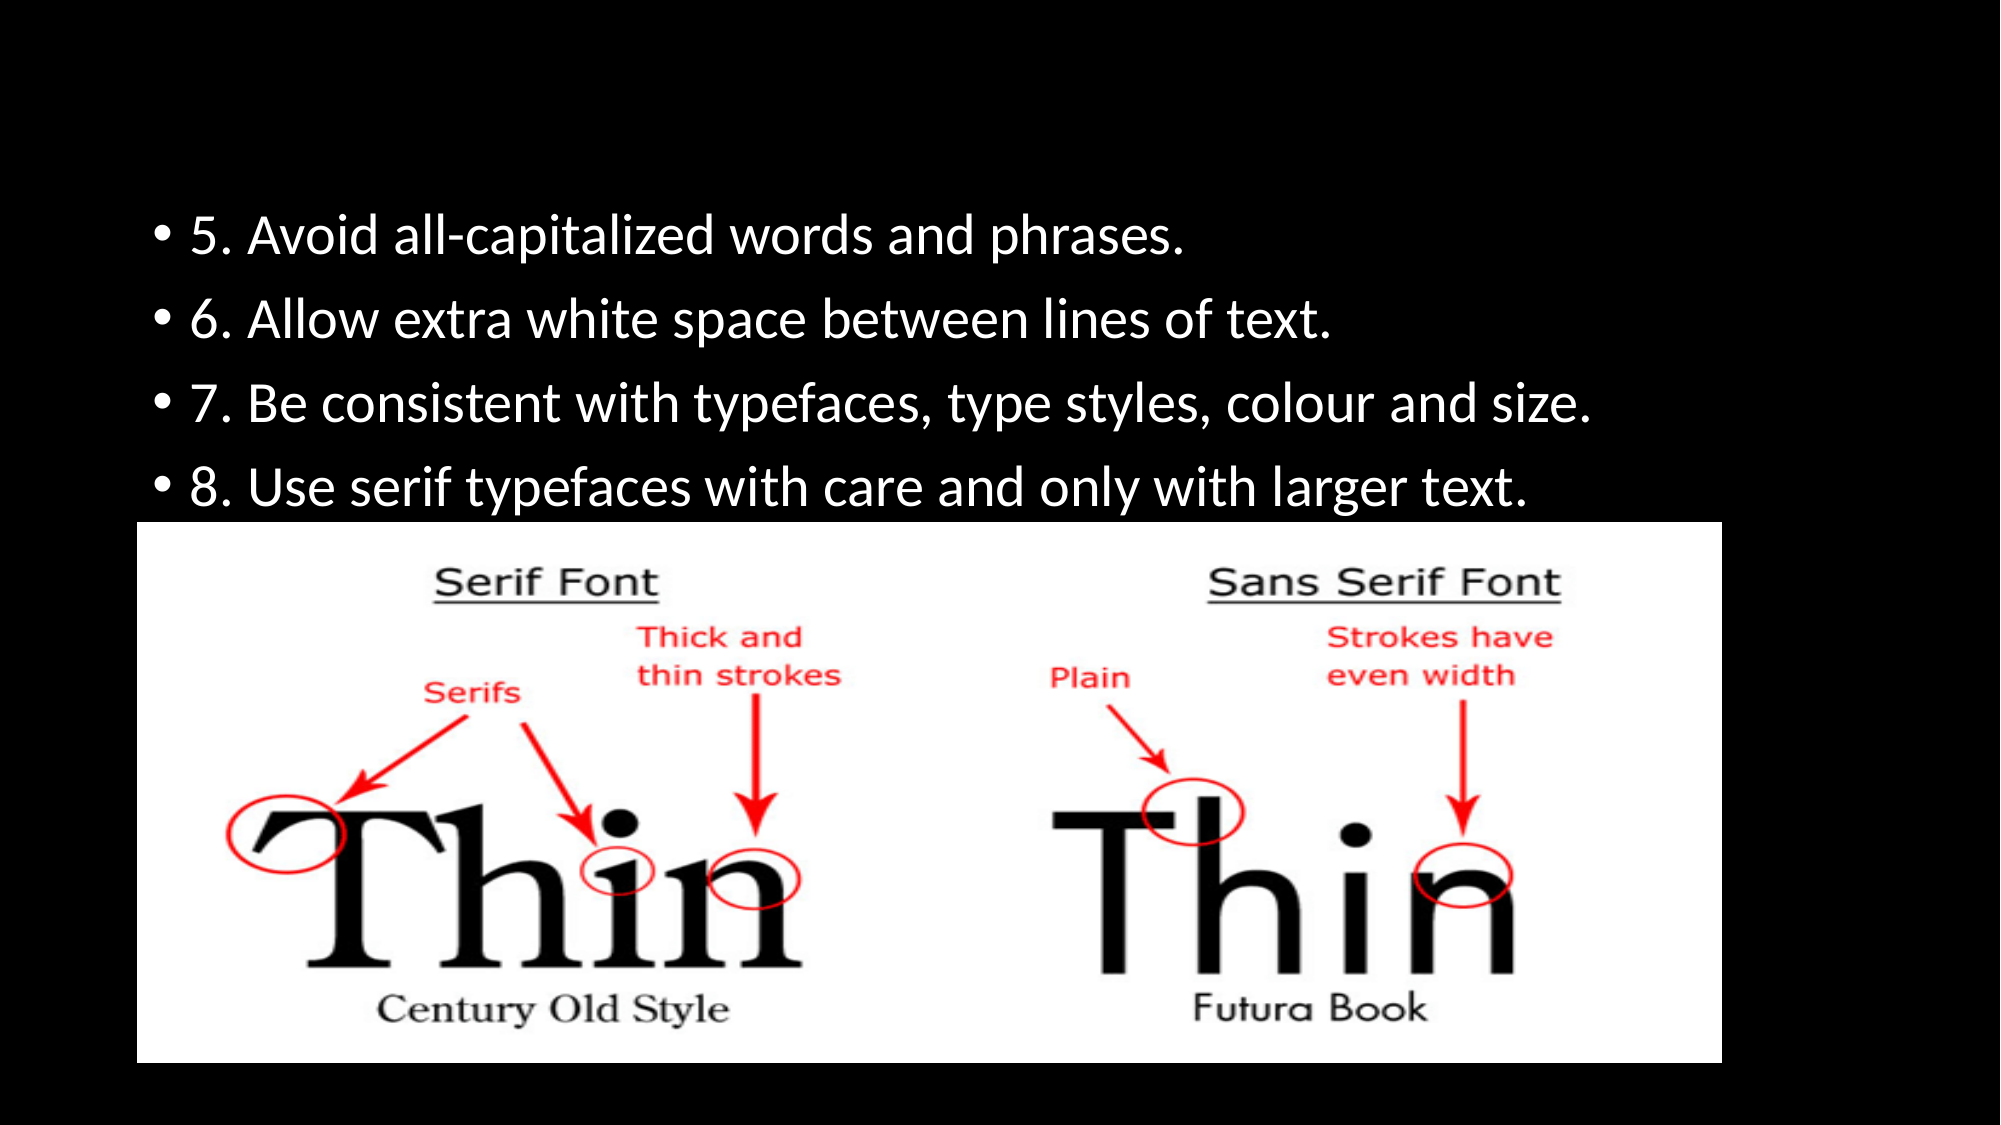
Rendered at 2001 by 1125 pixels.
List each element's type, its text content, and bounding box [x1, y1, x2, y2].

picture [137, 522, 1722, 1063]
list 5. Avoid all-capitalized words and phrases. 6. Allow extra white space between lines of text. 7. Be consistent with typefaces, type styles, colour and size. 8. Use serif typefaces with care and only with larger text. [137, 197, 1863, 1014]
